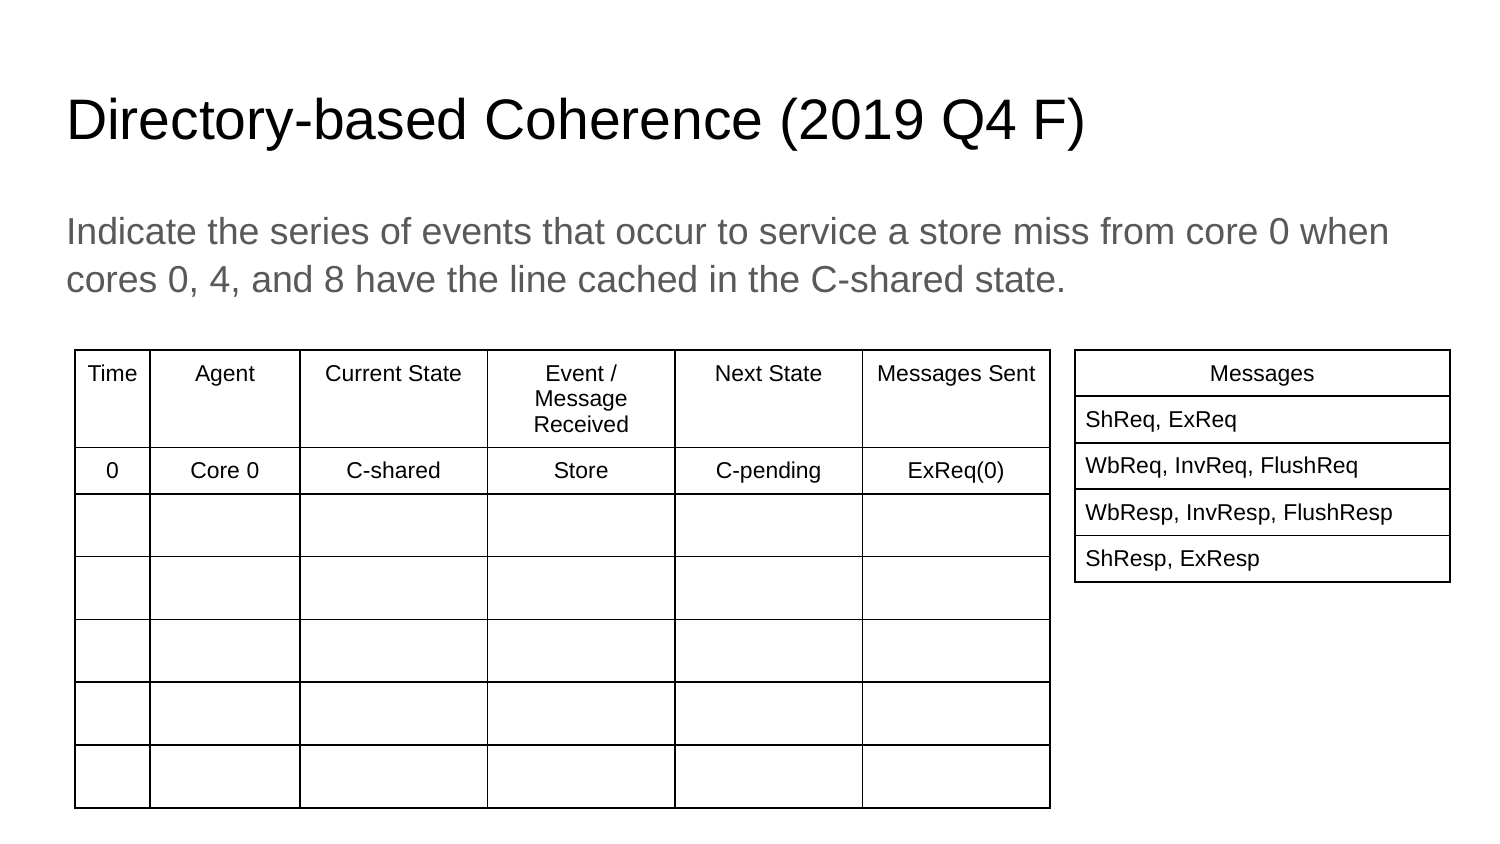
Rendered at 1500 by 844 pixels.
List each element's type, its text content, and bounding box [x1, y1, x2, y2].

table_header Messages [1076, 351, 1449, 395]
table_header Time [76, 351, 149, 447]
table_cell [301, 620, 487, 681]
table_cell [488, 683, 674, 744]
table_cell ShReq, ExReq [1076, 397, 1449, 442]
table_cell [488, 495, 674, 556]
table_cell [676, 683, 862, 744]
table_cell [151, 683, 299, 744]
table_cell [676, 746, 862, 807]
table_cell [151, 495, 299, 556]
title Directory-based Coherence (2019 Q4 F) [51, 72, 1449, 167]
table_header Current State [301, 351, 487, 447]
table_cell [301, 557, 487, 619]
table_cell [151, 746, 299, 807]
table_cell [488, 746, 674, 807]
table_cell Store [488, 448, 674, 493]
table_cell [151, 557, 299, 619]
table_cell [676, 620, 862, 681]
table_cell [301, 683, 487, 744]
table_cell [863, 683, 1049, 744]
table_cell 0 [76, 448, 149, 493]
table_cell [301, 495, 487, 556]
table_cell [863, 557, 1049, 619]
table_cell ShResp, ExResp [1076, 536, 1449, 581]
table_cell [151, 620, 299, 681]
table_cell ExReq(0) [863, 448, 1049, 493]
list Indicate the series of events that occur to service a store miss from core 0 when cores 0, 4, and 8 have the line cached in the C-shared state. [51, 189, 1449, 750]
table_cell [488, 557, 674, 619]
table_cell [76, 746, 149, 807]
table_cell C-shared [301, 448, 487, 493]
table_cell C-pending [676, 448, 862, 493]
table_cell [76, 620, 149, 681]
table_cell WbReq, InvReq, FlushReq [1076, 444, 1449, 488]
table_cell [76, 683, 149, 744]
table_cell WbResp, InvResp, FlushResp [1076, 490, 1449, 535]
table_cell [488, 620, 674, 681]
table_cell [863, 620, 1049, 681]
table_cell [301, 746, 487, 807]
table_cell [676, 557, 862, 619]
table_cell [676, 495, 862, 556]
table_cell [863, 495, 1049, 556]
table_cell [863, 746, 1049, 807]
table_cell [76, 495, 149, 556]
table_header Next State [676, 351, 862, 447]
table_header Event / Message Received [488, 351, 674, 447]
table_cell Core 0 [151, 448, 299, 493]
table_cell [76, 557, 149, 619]
table_header Agent [151, 351, 299, 447]
table_header Messages Sent [863, 351, 1049, 447]
